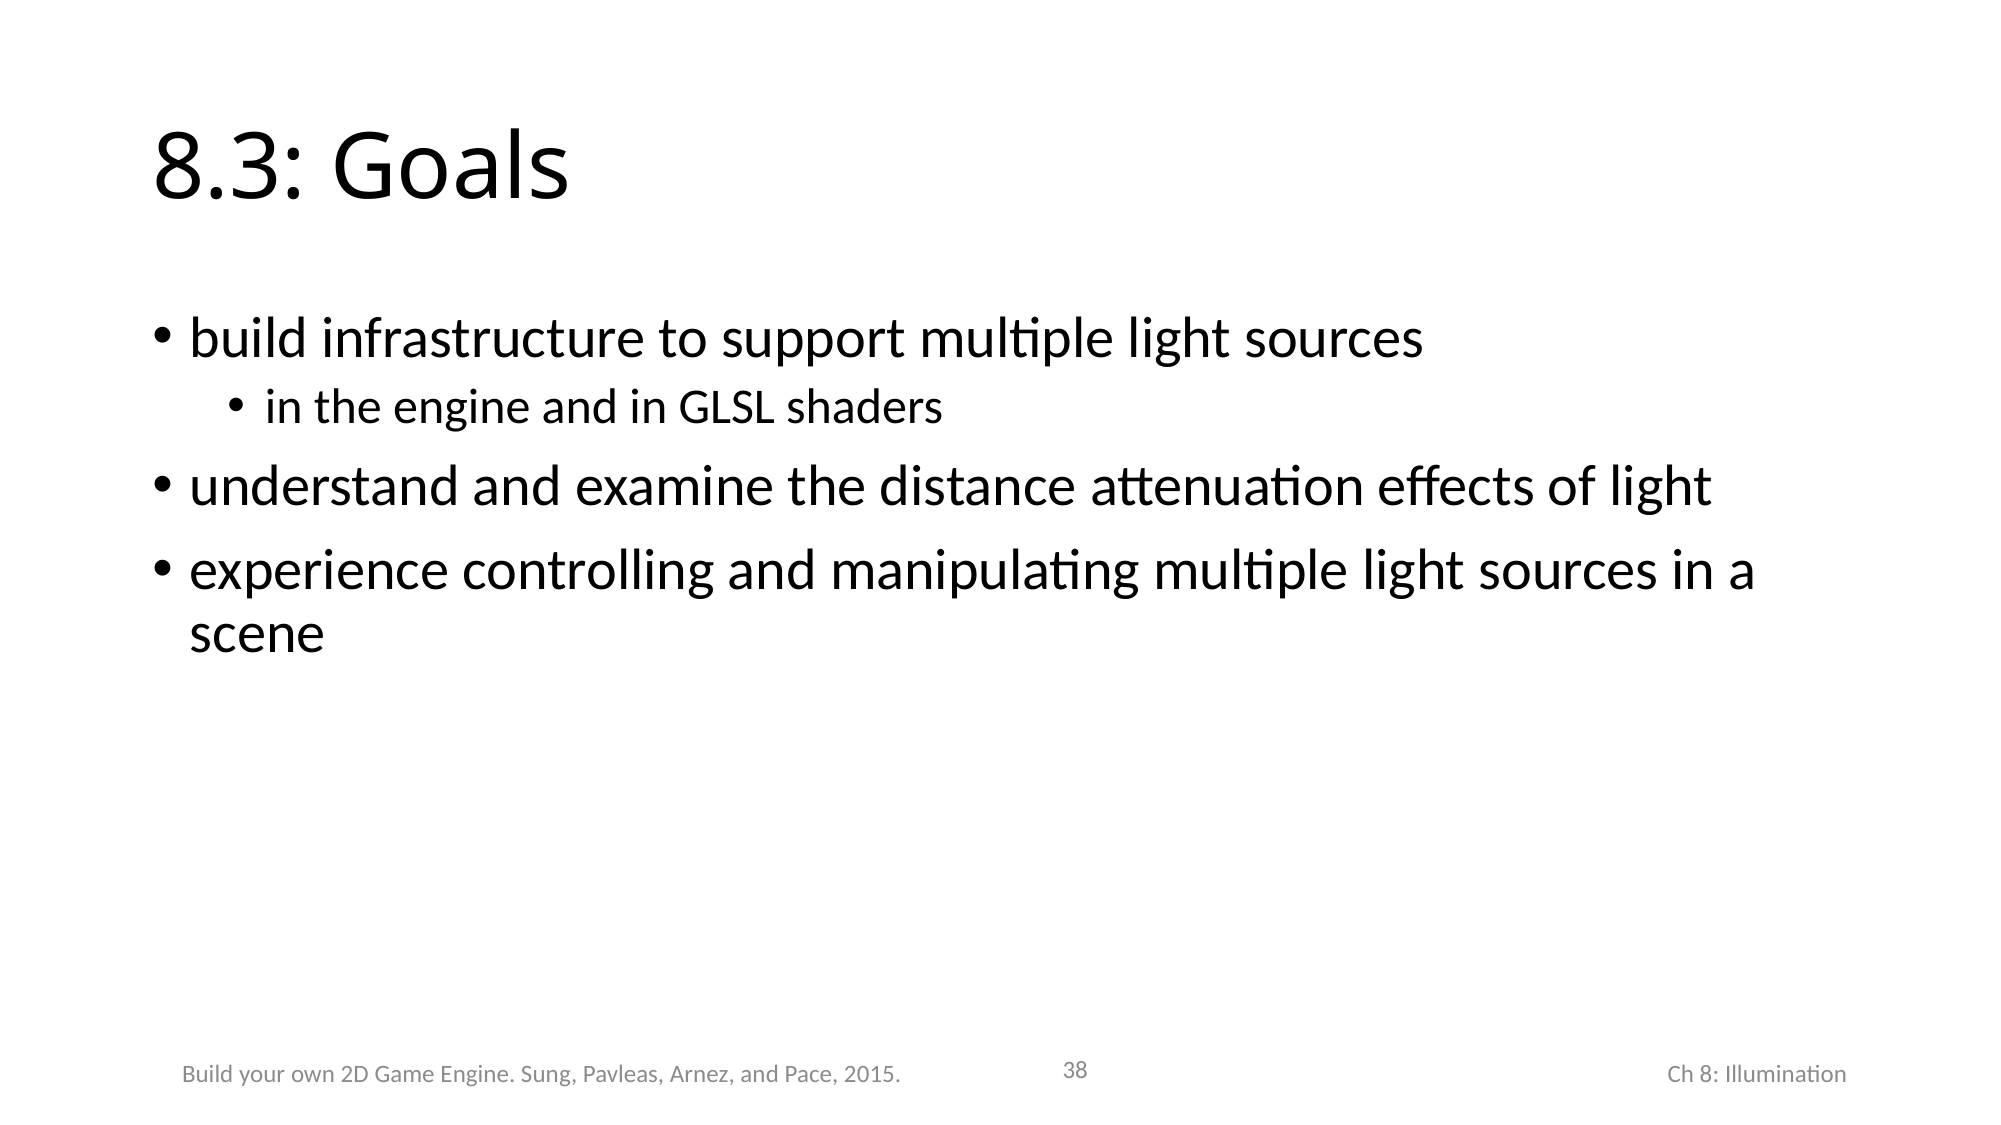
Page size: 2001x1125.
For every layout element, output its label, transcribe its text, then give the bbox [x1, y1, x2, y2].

title 8.3: Goals [137, 59, 1863, 278]
list build infrastructure to support multiple light sources in the engine and in GLSL shaders understand and examine the distance attenuation effects of light experience controlling and manipulating multiple light sources in a scene [137, 299, 1863, 1014]
